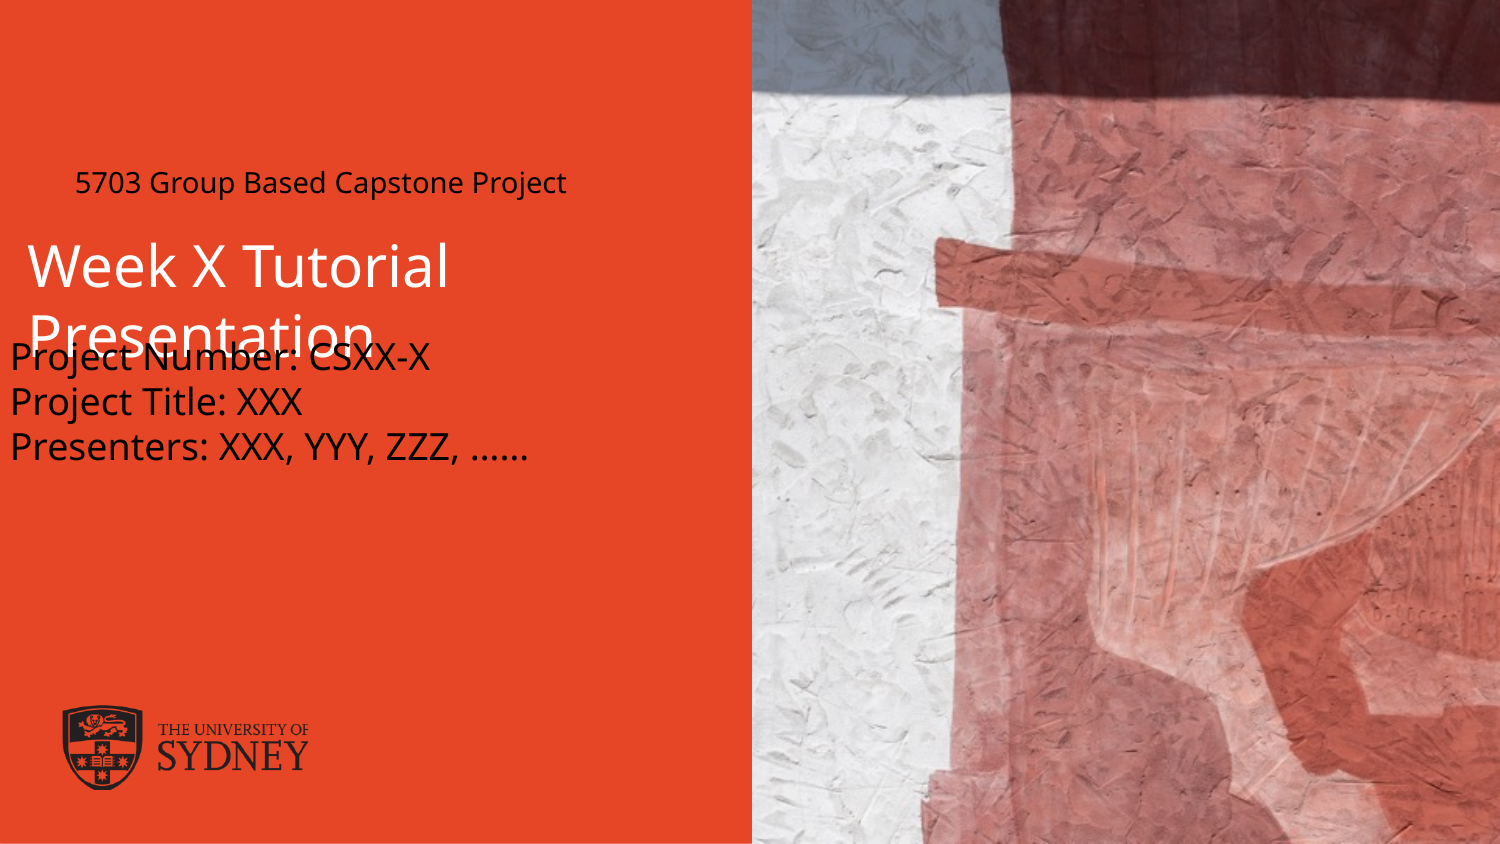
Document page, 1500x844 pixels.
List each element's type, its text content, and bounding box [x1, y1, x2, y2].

text_box Week X Tutorial Presentation [13, 221, 764, 377]
picture [752, 0, 1500, 844]
text_box Project Number: CSXX-X Project Title: XXX Presenters: XXX, YYY, ZZZ, …… [0, 325, 545, 476]
text_box 5703 Group Based Capstone Project [60, 157, 811, 208]
